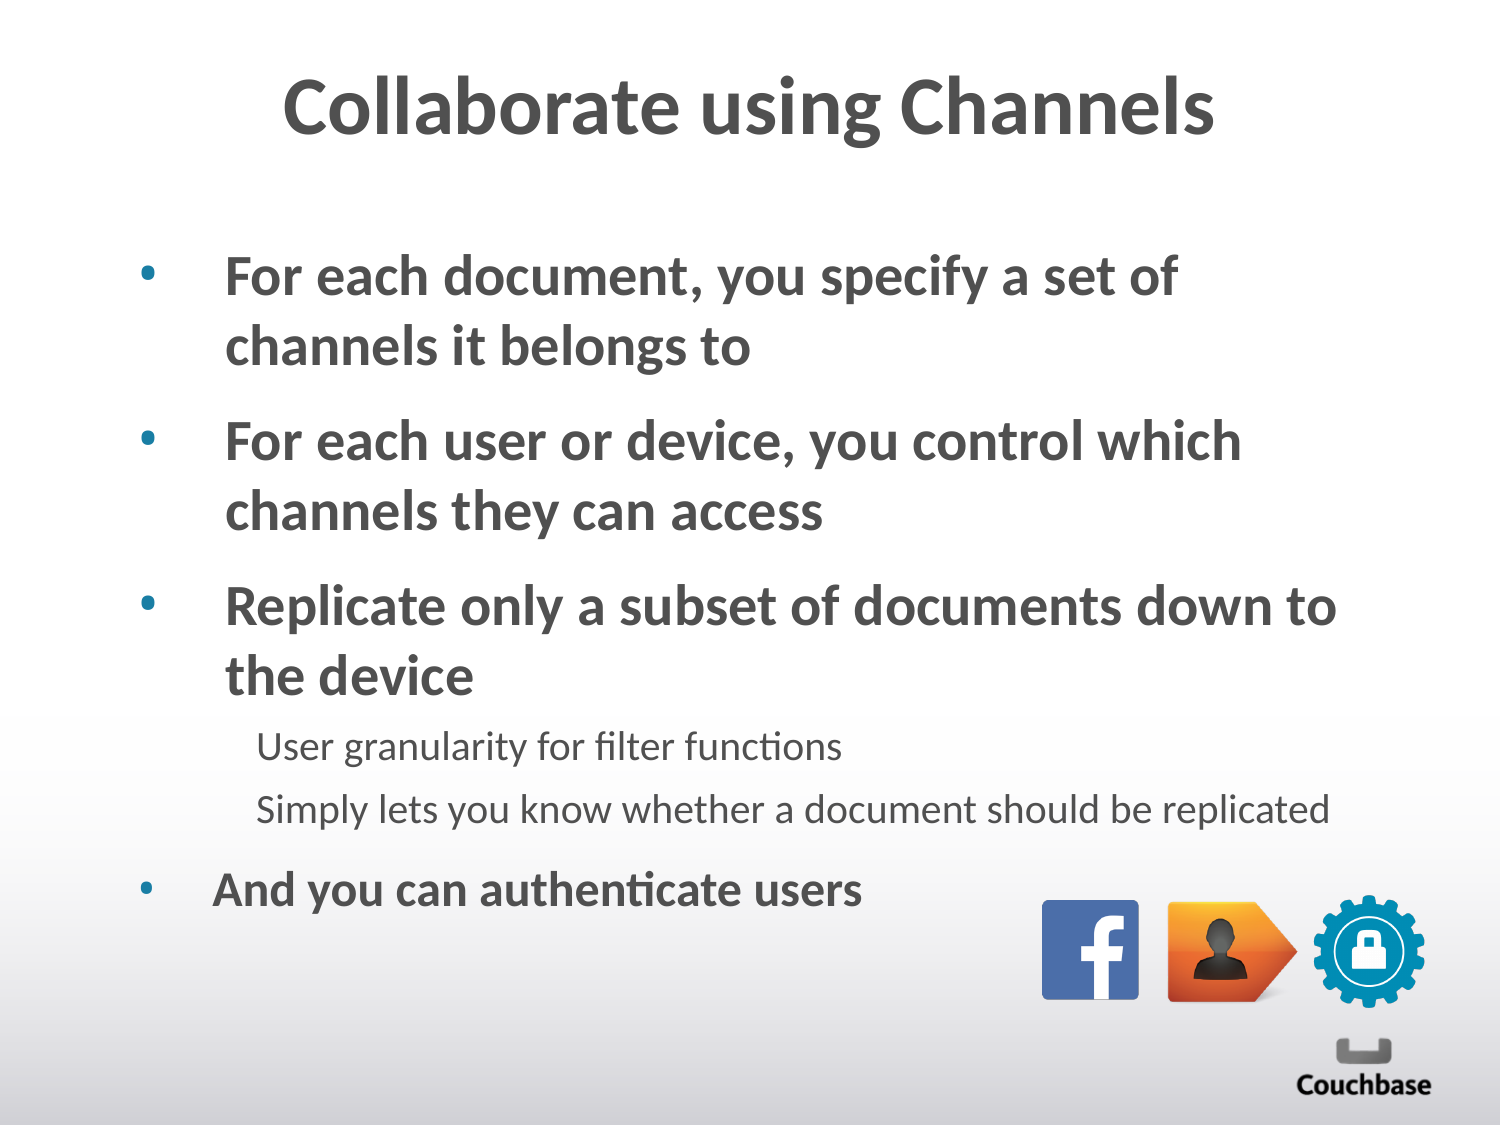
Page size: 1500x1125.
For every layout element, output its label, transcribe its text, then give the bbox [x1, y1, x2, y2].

picture [1144, 866, 1428, 1040]
picture [1277, 1016, 1451, 1116]
list For each document, you specify a set of channels it belongs to For each user or device, you control which channels they can access Replicate only a subset of documents down to the device User granularity for filter functions Simply lets you know whether a document should be replicated And you can authenticate users [136, 236, 1363, 1076]
title Collaborate using Channels [74, 61, 1426, 288]
picture [1042, 900, 1140, 1000]
